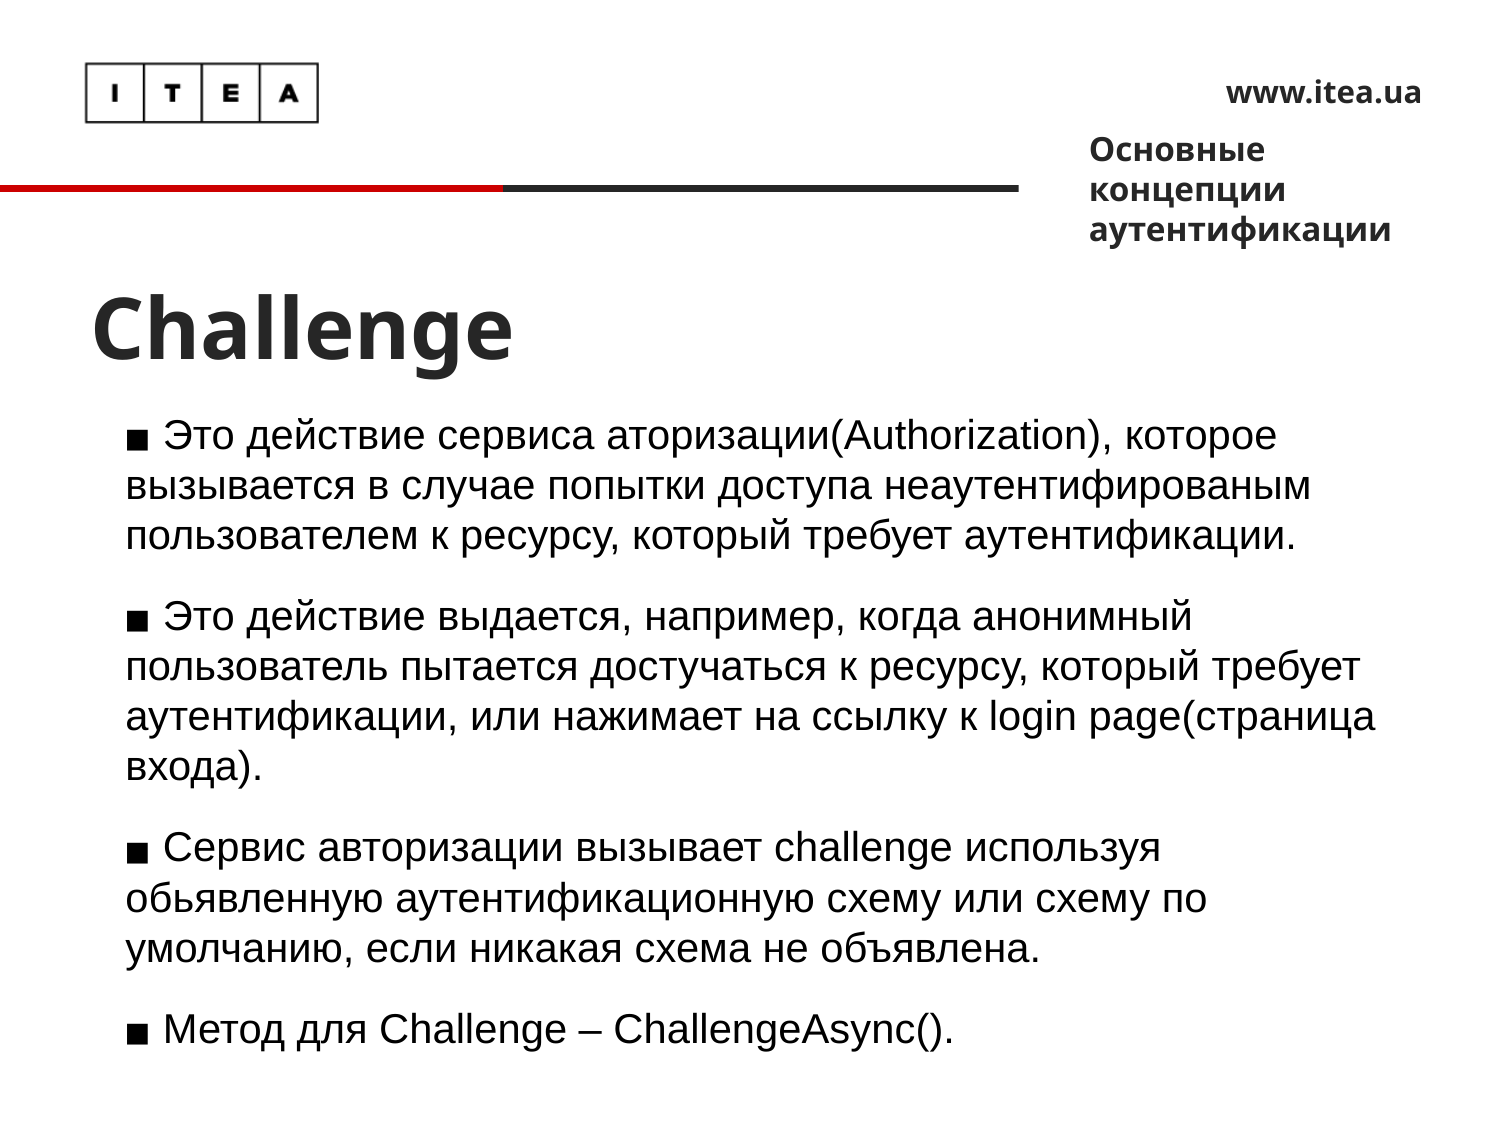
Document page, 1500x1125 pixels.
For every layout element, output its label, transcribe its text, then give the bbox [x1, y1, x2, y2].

picture [57, 49, 344, 133]
title Основные концепции аутентификации [1074, 147, 1451, 230]
text_box [503, 185, 1019, 192]
text_box Challenge [74, 245, 1425, 405]
text_box [0, 185, 503, 192]
text_box www.itea.ua [1172, 66, 1477, 115]
text_box Это действие сервиса аторизации(Authorization), которое вызывается в случае попытки доступа неаутентифированым пользователем к ресурсу, который требует аутентификации. Это действие выдается, например, когда анонимный пользователь пытается достучаться к ресурсу, который требует аутентификации, или нажимает на ссылку к login page(страница входа). Сервис авторизации вызывает challenge используя обьявленную аутентификационную схему или схему по умолчанию, если никакая схема не объявлена. Метод для Challenge – ChallengeAsync(). [74, 405, 1417, 1025]
